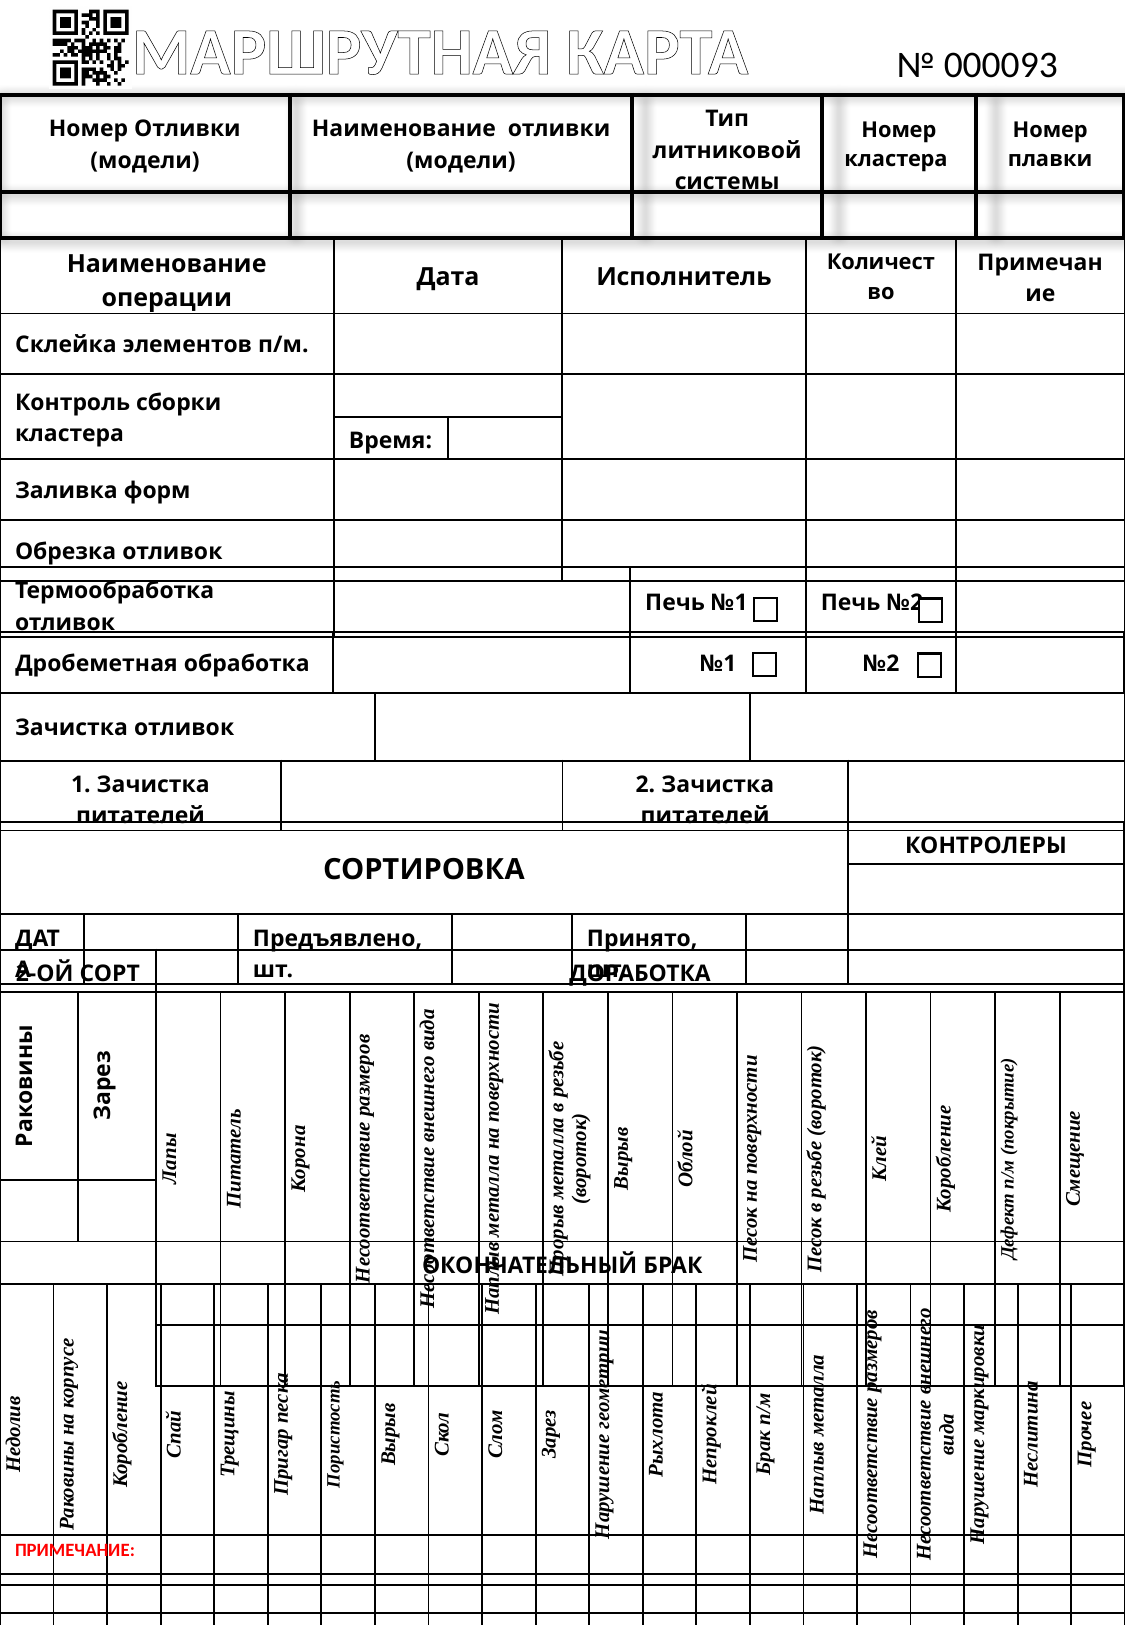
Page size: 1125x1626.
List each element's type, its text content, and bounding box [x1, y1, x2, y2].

table_cell [1, 1181, 77, 1241]
table_cell Контроль сборки кластера [1, 375, 333, 458]
table_header 1. Зачистка питателей [1, 762, 280, 821]
table_cell [957, 460, 1124, 519]
table_header ОКОНЧАТЕЛЬНЫЙ БРАК [1, 1242, 1124, 1283]
table_header [282, 762, 562, 821]
table_header [334, 633, 629, 692]
table_cell Облой [673, 993, 736, 1241]
table_cell Несоответствие размеров [351, 993, 413, 1241]
table_cell [335, 314, 561, 373]
table_header 2. Зачистка питателей [563, 762, 847, 821]
table_header [849, 762, 1124, 821]
table_cell [747, 915, 847, 983]
table_cell Раковины на корпусе [54, 1285, 106, 1534]
table_cell [978, 194, 1122, 236]
table_cell Коробление [931, 993, 994, 1241]
table_cell Питатель [221, 993, 284, 1241]
table_cell [292, 194, 630, 236]
table_header Наименование операции [1, 239, 333, 313]
table_cell [1019, 1614, 1070, 1625]
table_cell [804, 1614, 856, 1625]
table_header [957, 568, 1124, 631]
table_cell [322, 1614, 374, 1625]
table_header Номер кластера [824, 97, 974, 190]
table_cell [849, 865, 1123, 913]
table_cell Наплыв металла на поверхности [480, 993, 542, 1241]
table_cell Смещение [1061, 993, 1123, 1241]
table_cell [85, 915, 237, 983]
table_header Тип литниковой системы [634, 97, 820, 190]
table_cell [807, 521, 955, 566]
table_cell Недолив [1, 1285, 53, 1534]
table_cell [858, 1614, 910, 1625]
table_cell Принято, шт. [573, 915, 745, 983]
table_cell [449, 418, 561, 458]
table_header Номер Отливки (модели) [2, 97, 288, 190]
table_cell Песок в резьбе (вороток) [802, 993, 865, 1241]
table_cell Коробление [108, 1285, 160, 1534]
table_cell Клей [867, 993, 930, 1241]
table_cell Предъявлено, шт. [239, 915, 451, 983]
table_header №1 [631, 633, 805, 692]
table_cell [644, 1614, 695, 1625]
table_cell Зарез [537, 1285, 588, 1534]
table_cell [335, 460, 561, 519]
table_cell [162, 1614, 213, 1625]
table_header [376, 694, 749, 760]
table_cell Нарушение геометрии [590, 1285, 642, 1534]
table_cell [590, 1614, 642, 1625]
table_cell [1, 1614, 53, 1625]
table_cell [563, 314, 805, 373]
table_header Исполнитель [563, 239, 805, 313]
table_cell Несоответствие внешнего вида [415, 993, 478, 1241]
table_cell Прорыв металла в резьбе (вороток) [544, 993, 607, 1241]
table_header [751, 694, 1124, 760]
table_cell Прочее [1072, 1285, 1124, 1534]
table_header Печь №1 [631, 568, 805, 631]
table_cell Непроклей [697, 1285, 749, 1534]
table_cell [911, 1614, 963, 1625]
table_header СОРТИРОВКА [1, 823, 847, 913]
table_cell [54, 1614, 106, 1625]
table_cell Склейка элементов п/м. [1, 314, 333, 373]
table_cell Зарез [79, 993, 155, 1179]
table_header Дробеметная обработка [1, 633, 332, 692]
table_cell Раковины [1, 993, 77, 1179]
table_cell [2, 194, 288, 236]
table_cell Слом [483, 1285, 535, 1534]
table_cell [376, 1614, 428, 1625]
table_header Термообработка отливок [1, 568, 333, 631]
table_cell Вырыв [609, 993, 672, 1241]
table_cell Скол [429, 1285, 481, 1534]
table_header Количество [807, 239, 955, 313]
table_cell [563, 521, 805, 566]
table_cell Рыхлота [644, 1285, 695, 1534]
table_cell [79, 1181, 155, 1241]
table_cell [697, 1614, 749, 1625]
table_cell [957, 375, 1124, 458]
table_cell [824, 194, 974, 236]
table_cell Песок на поверхности [738, 993, 801, 1241]
table_cell Заливка форм [1, 460, 333, 519]
table_header Печь №2 [807, 568, 955, 631]
table_cell [807, 460, 955, 519]
table_header Наименование отливки (модели) [292, 97, 630, 190]
table_cell Брак п/м [751, 1285, 803, 1534]
table_cell [429, 1614, 481, 1625]
table_header Зачистка отливок [1, 694, 374, 760]
table_cell [957, 521, 1124, 566]
table_header Примечание [957, 239, 1124, 313]
table_cell Несоответствие внешнего вида [911, 1285, 963, 1534]
table_cell [108, 1614, 160, 1625]
table_cell Корона [286, 993, 349, 1241]
table_cell Трещины [215, 1285, 267, 1534]
table_header [957, 633, 1123, 692]
text_box МАРШРУТНАЯ КАРТА [116, 0, 764, 87]
table_cell [807, 314, 955, 373]
table_cell Несоответствие размеров [858, 1285, 910, 1534]
table_header ПРИМЕЧАНИЕ: [1, 1536, 1124, 1573]
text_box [752, 597, 943, 678]
table_cell Лапы [157, 993, 220, 1241]
table_cell Наплыв металла [804, 1285, 856, 1534]
table_cell [634, 194, 820, 236]
table_cell Дефект п/м (покрытие) [996, 993, 1059, 1241]
table_cell [563, 375, 805, 458]
table_cell [453, 915, 571, 983]
picture [49, 6, 132, 89]
table_header [335, 568, 629, 631]
table_cell Вырыв [376, 1285, 428, 1534]
table_header №2 [807, 633, 955, 692]
table_cell [537, 1614, 588, 1625]
text_box № 000093 [881, 32, 1073, 93]
table_cell [1072, 1614, 1124, 1625]
table_cell Пористость [322, 1285, 374, 1534]
table_cell Время: [335, 418, 447, 458]
table_cell Обрезка отливок [1, 521, 333, 566]
table_cell [335, 521, 561, 566]
table_cell [483, 1614, 535, 1625]
table_cell Нарушение маркировки [965, 1285, 1017, 1534]
table_cell [849, 915, 1123, 983]
table_cell [1, 1575, 1124, 1612]
table_cell Спай [162, 1285, 213, 1534]
table_cell [957, 314, 1124, 373]
table_cell Неслитина [1019, 1285, 1070, 1534]
table_header 2-ОЙ СОРТ [1, 985, 155, 991]
table_cell [335, 375, 561, 416]
table_cell [965, 1614, 1017, 1625]
table_header Дата [335, 239, 561, 313]
table_header Номер плавки [978, 97, 1122, 190]
table_cell [563, 460, 805, 519]
table_cell [269, 1614, 320, 1625]
table_cell [807, 375, 955, 458]
table_cell Пригар песка [269, 1285, 320, 1534]
table_cell ДАТА [1, 915, 83, 983]
table_cell [215, 1614, 267, 1625]
table_header ДОРАБОТКА [157, 985, 1123, 991]
table_header КОНТРОЛЕРЫ [849, 823, 1123, 863]
table_cell [751, 1614, 803, 1625]
